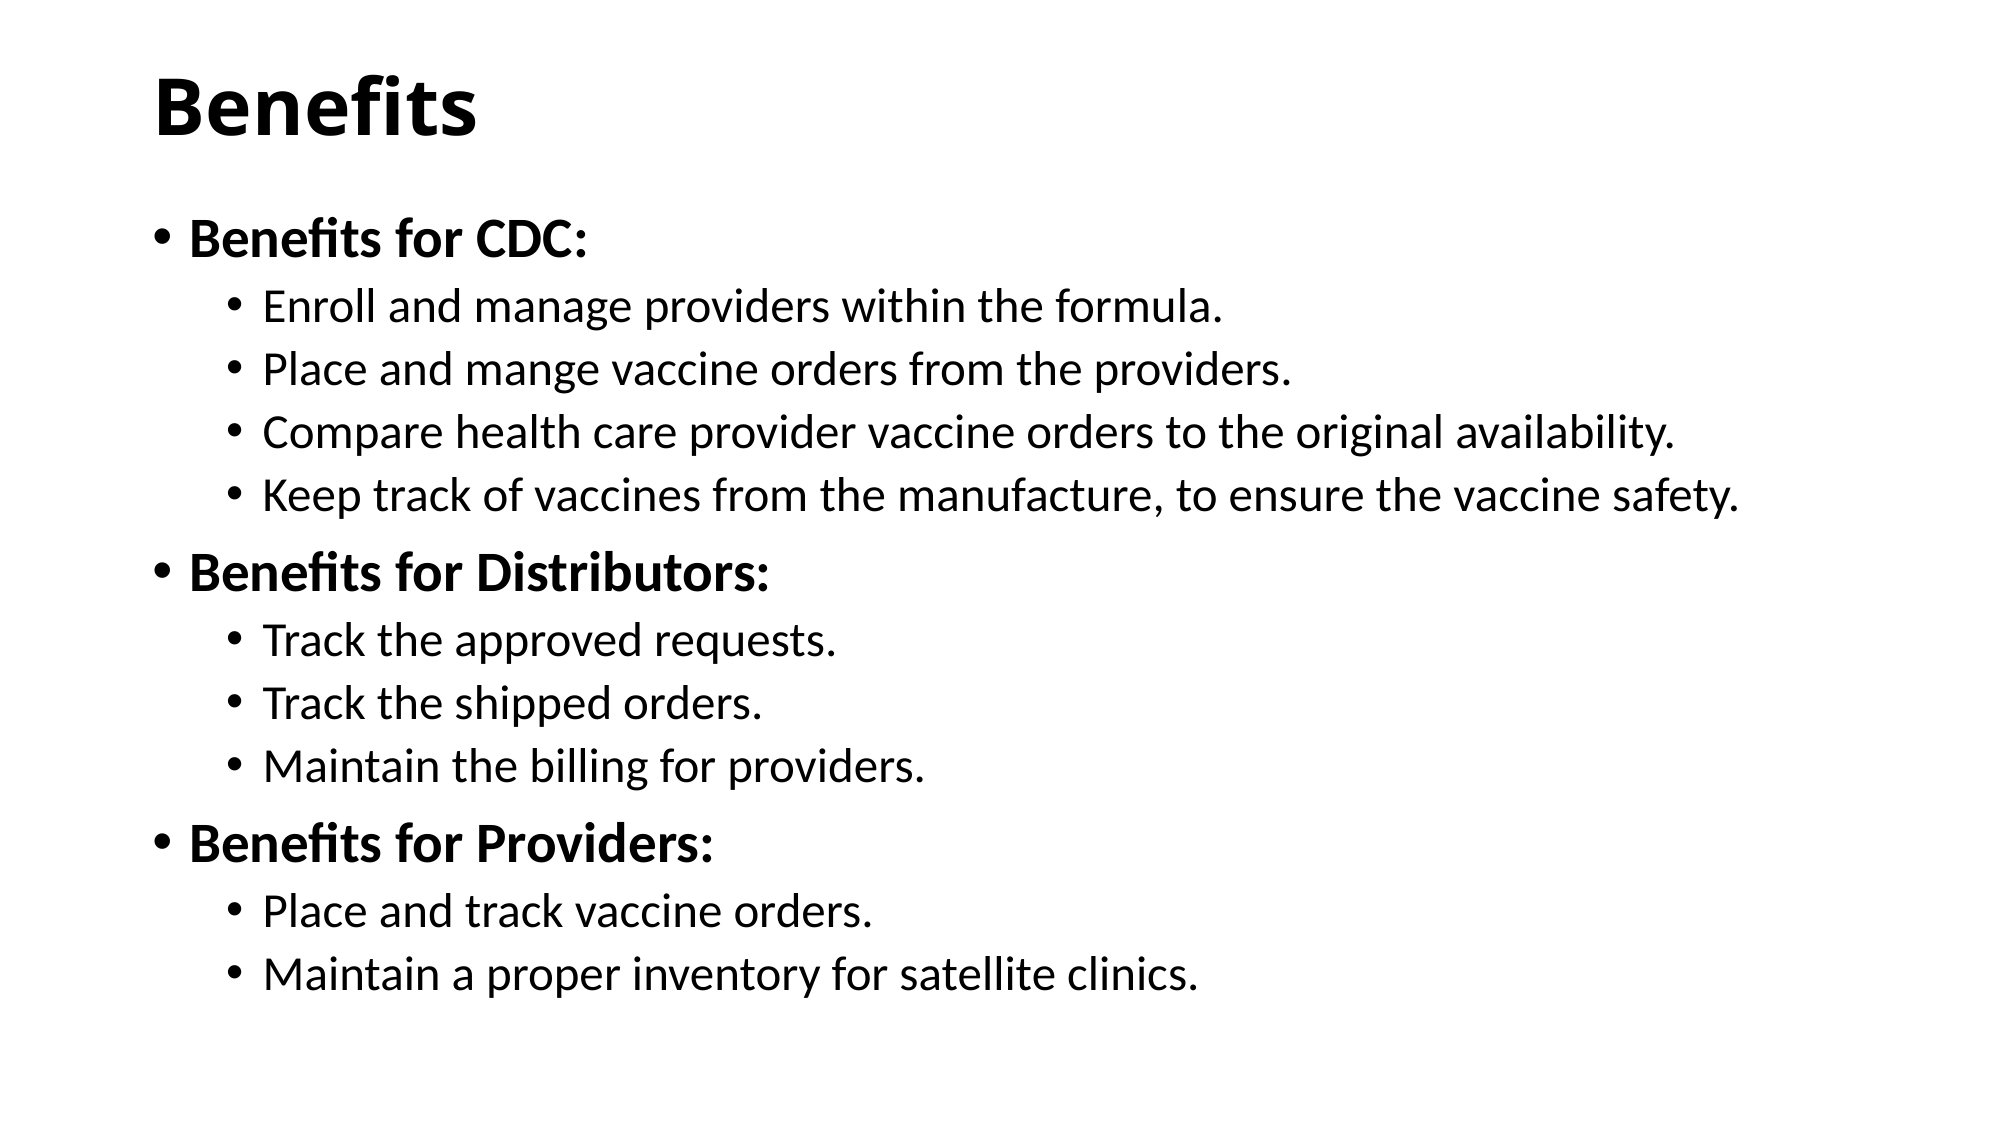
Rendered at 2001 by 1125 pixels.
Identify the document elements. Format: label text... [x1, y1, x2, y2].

title Benefits [137, 59, 1863, 161]
list Benefits for CDC: Enroll and manage providers within the formula. Place and mange vaccine orders from the providers. Compare health care provider vaccine orders to the original availability. Keep track of vaccines from the manufacture, to ensure the vaccine safety. Benefits for Distributors: Track the approved requests. Track the shipped orders. Maintain the billing for providers. Benefits for Providers: Place and track vaccine orders. Maintain a proper inventory for satellite clinics. [137, 200, 1863, 1014]
